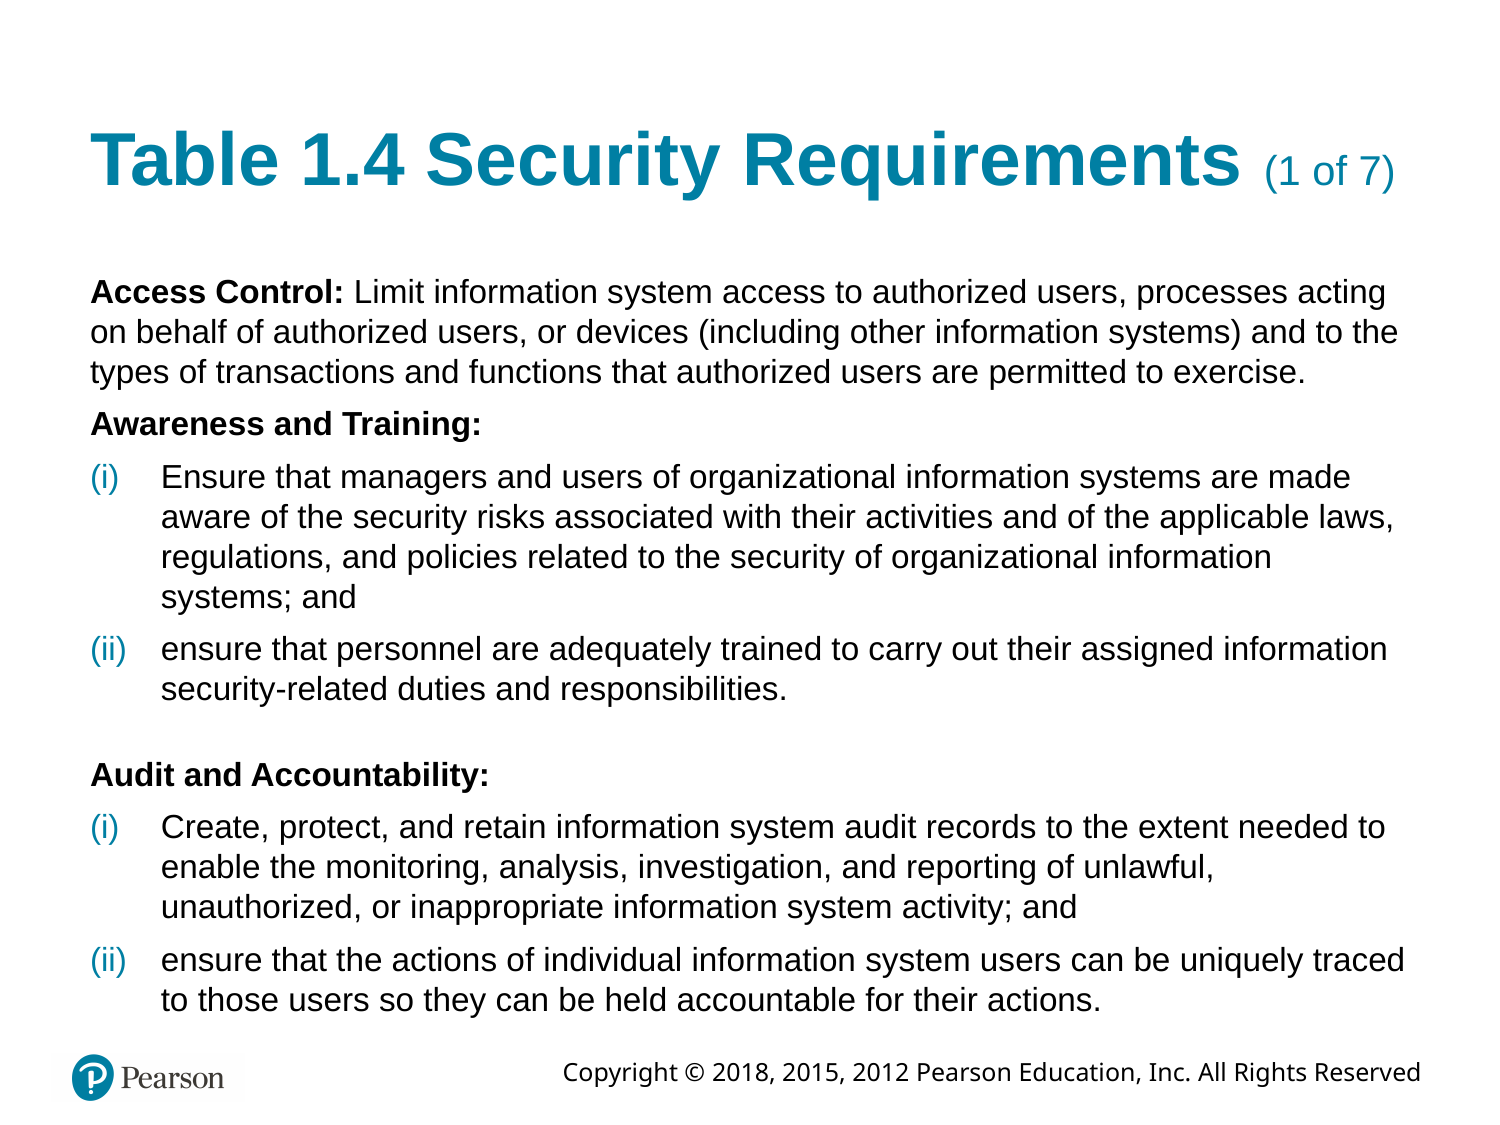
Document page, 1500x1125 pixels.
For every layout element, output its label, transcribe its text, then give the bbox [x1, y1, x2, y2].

title Table 1.4 Security Requirements (1 of 7) [75, 35, 1425, 216]
list Audit and Accountability: Create, protect, and retain information system audit records to the extent needed to enable the monitoring, analysis, investigation, and reporting of unlawful, unauthorized, or inappropriate information system activity; and ensure that the actions of individual information system users can be uniquely traced to those users so they can be held accountable for their actions. [75, 738, 1425, 1037]
list Access Control: Limit information system access to authorized users, processes acting on behalf of authorized users, or devices (including other information systems) and to the types of transactions and functions that authorized users are permitted to exercise. Awareness and Training: Ensure that managers and users of organizational information systems are made aware of the security risks associated with their activities and of the applicable laws, regulations, and policies related to the security of organizational information systems; and ensure that personnel are adequately trained to carry out their assigned information security-related duties and responsibilities. [75, 255, 1425, 725]
picture [51, 1053, 245, 1102]
